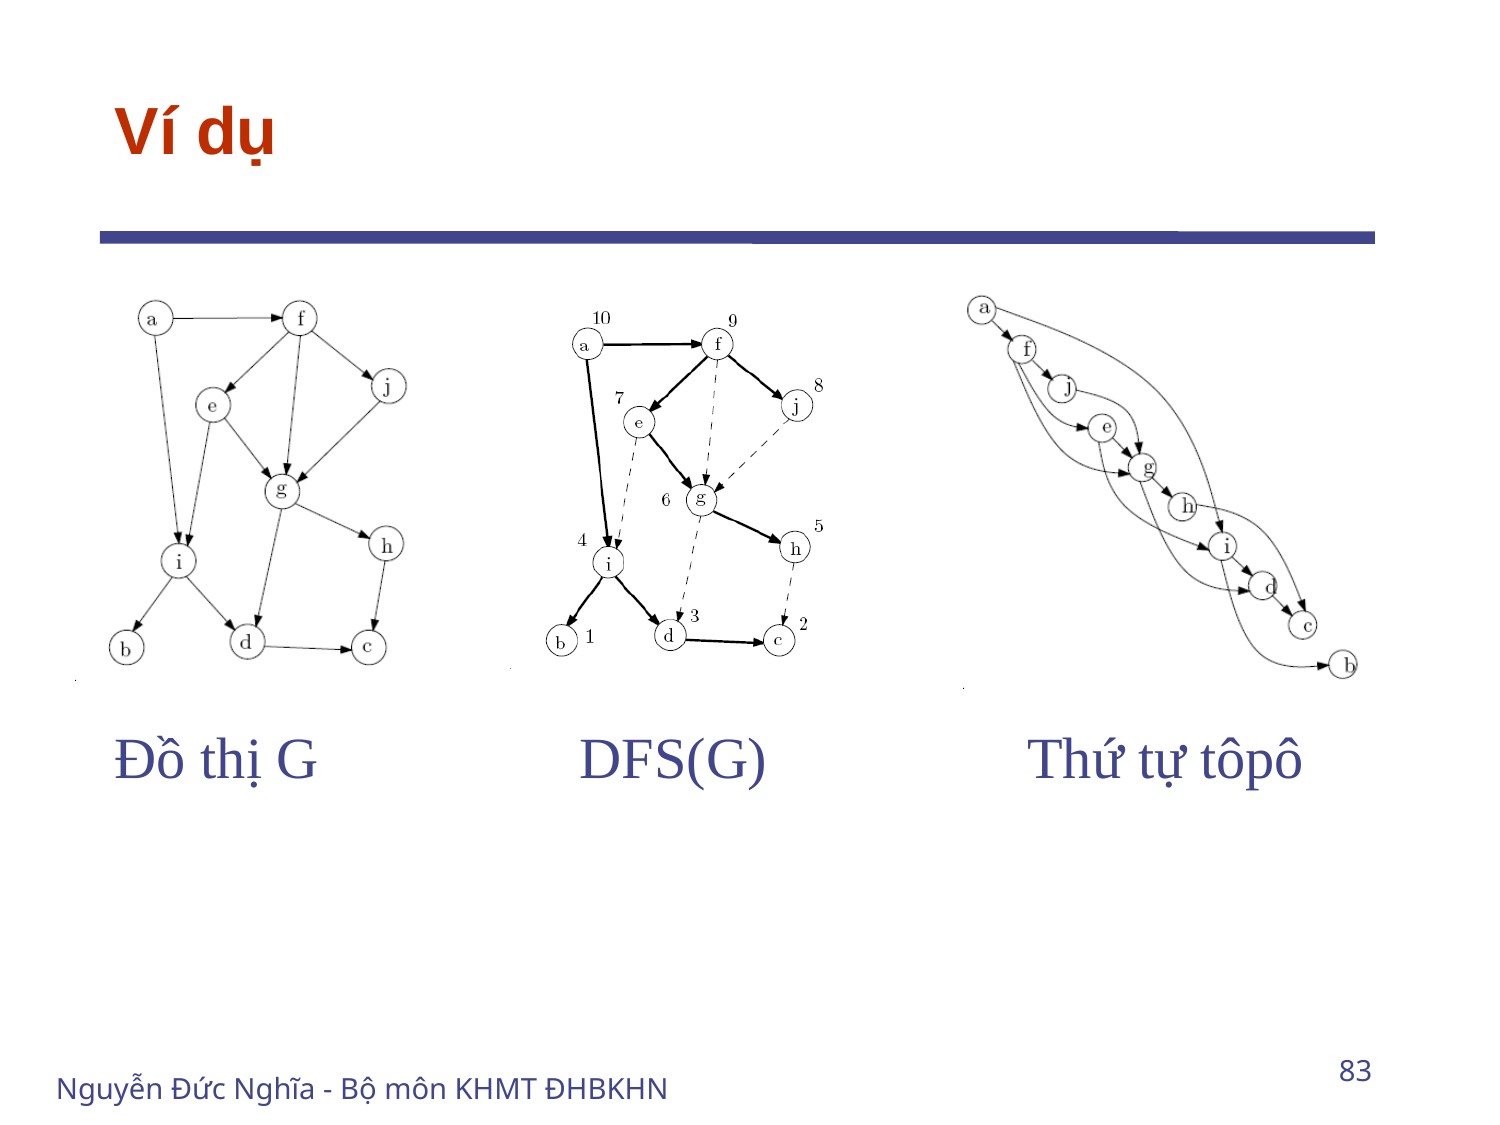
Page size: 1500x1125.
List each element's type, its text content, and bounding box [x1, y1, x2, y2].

picture [963, 287, 1363, 689]
picture [510, 299, 851, 669]
picture [74, 287, 431, 681]
list Đồ thị G DFS(G) Thứ tự tôpô [99, 712, 1413, 988]
title Ví dụ [99, 49, 1376, 176]
slide_number 83 [1074, 1024, 1388, 1101]
footer Nguyễn Đức Nghĩa - Bộ môn KHMT ĐHBKHN [12, 1037, 713, 1113]
